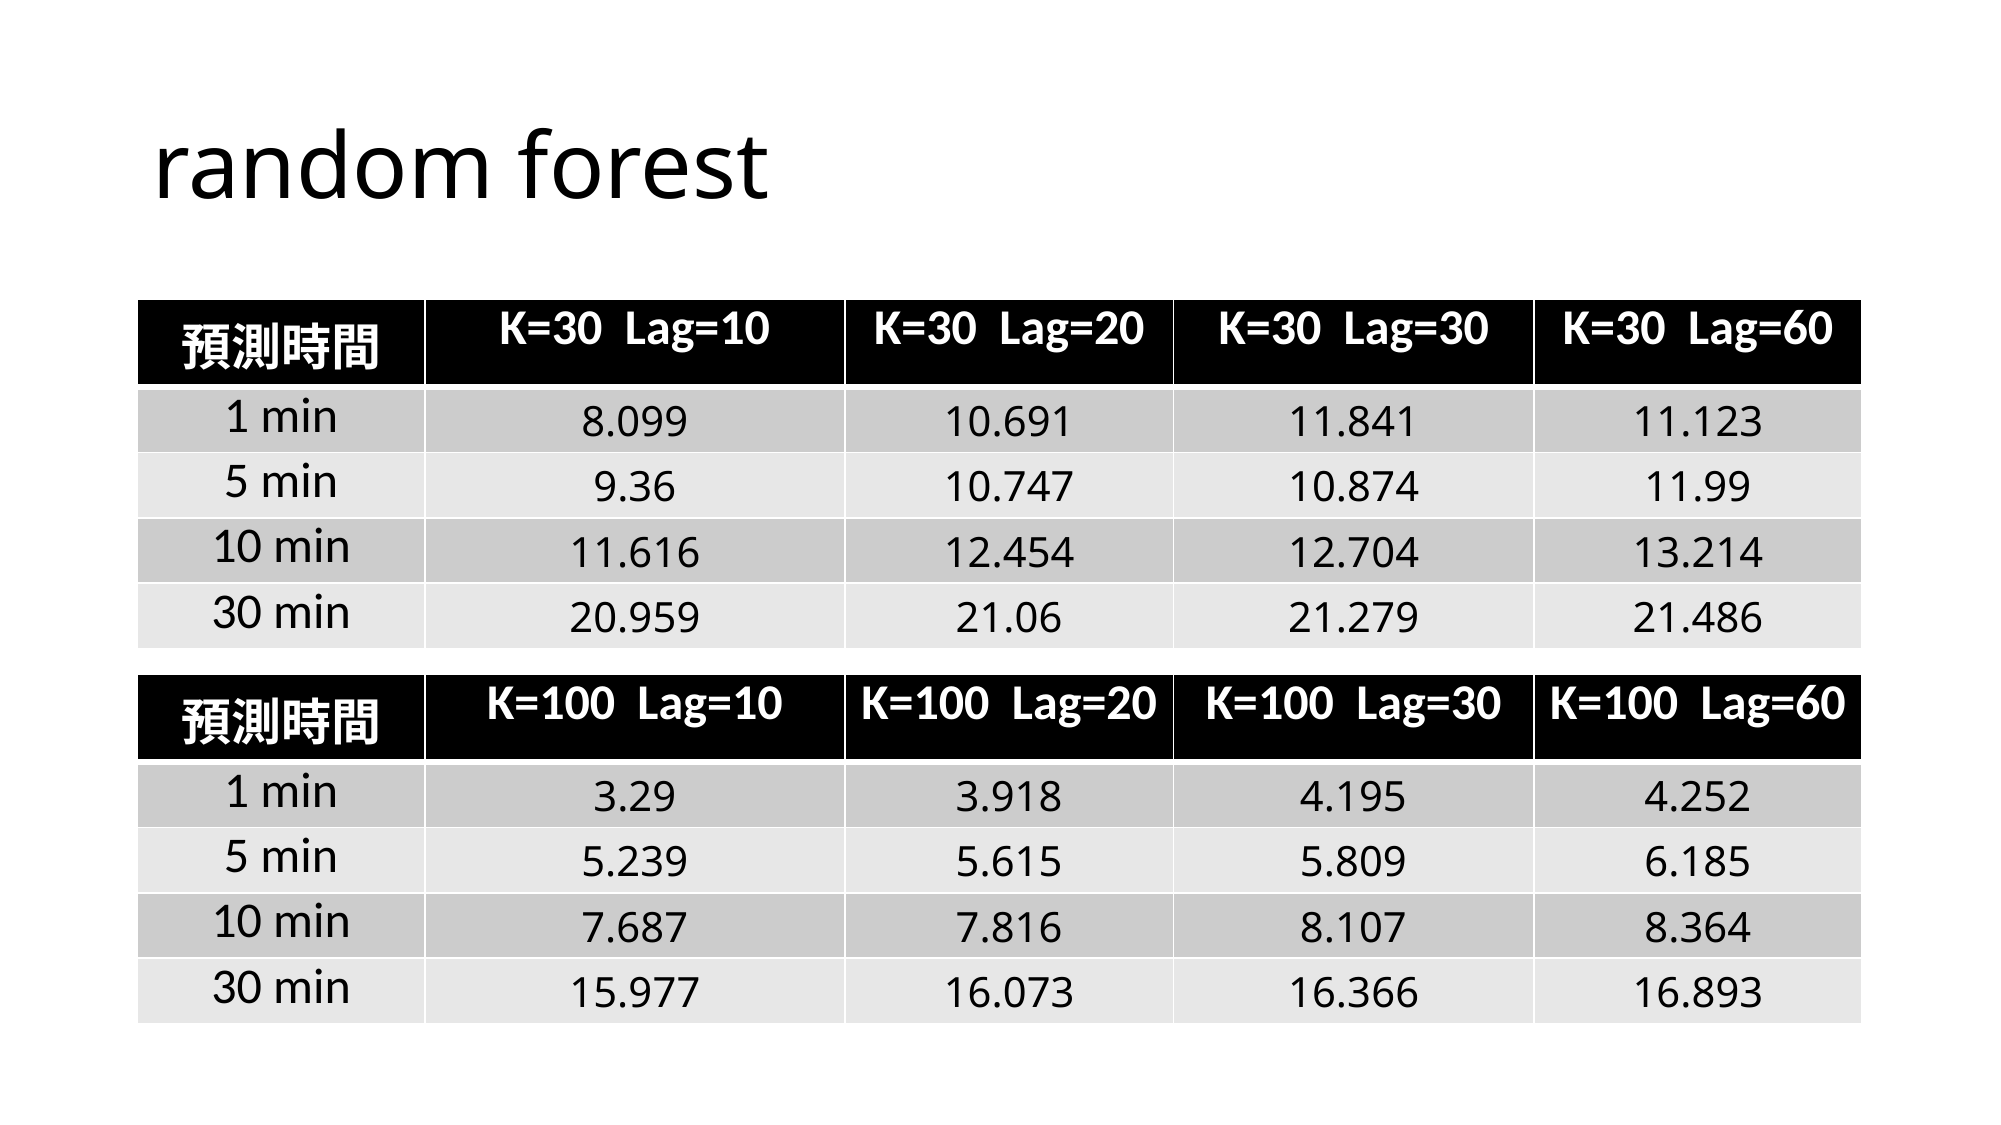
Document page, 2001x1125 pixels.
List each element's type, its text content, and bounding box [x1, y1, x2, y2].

table_cell 30 min [138, 584, 424, 648]
table_cell 10.874 [1174, 453, 1533, 517]
table_cell 11.616 [426, 519, 844, 582]
table_cell 5.239 [426, 828, 844, 892]
table_cell 16.893 [1535, 959, 1861, 1023]
table_header K=100 Lag=20 [846, 675, 1173, 759]
table_cell 21.279 [1174, 584, 1533, 648]
table_cell 8.364 [1535, 894, 1861, 957]
table_cell 1 min [138, 390, 424, 452]
table_header K=30 Lag=60 [1535, 300, 1861, 384]
table_cell 3.918 [846, 765, 1173, 827]
table_cell 16.073 [846, 959, 1173, 1023]
table_cell 15.977 [426, 959, 844, 1023]
table_header K=100 Lag=10 [426, 675, 844, 759]
table_header K=30 Lag=20 [846, 300, 1173, 384]
table_header K=100 Lag=30 [1174, 675, 1533, 759]
table_header 預測時間 [138, 300, 424, 384]
table_header K=30 Lag=30 [1174, 300, 1533, 384]
table_cell 4.252 [1535, 765, 1861, 827]
table_cell 10.747 [846, 453, 1173, 517]
table_cell 21.06 [846, 584, 1173, 648]
table_cell 16.366 [1174, 959, 1533, 1023]
table_cell 10 min [138, 894, 424, 957]
table_cell 11.99 [1535, 453, 1861, 517]
table_cell 9.36 [426, 453, 844, 517]
table_cell 10 min [138, 519, 424, 582]
table_cell 12.704 [1174, 519, 1533, 582]
table_cell 13.214 [1535, 519, 1861, 582]
table_cell 6.185 [1535, 828, 1861, 892]
table_header K=100 Lag=60 [1535, 675, 1861, 759]
table_cell 30 min [138, 959, 424, 1023]
table_cell 8.107 [1174, 894, 1533, 957]
table_cell 11.841 [1174, 390, 1533, 452]
table_cell 21.486 [1535, 584, 1861, 648]
table_cell 3.29 [426, 765, 844, 827]
table_cell 5 min [138, 453, 424, 517]
table_header 預測時間 [138, 675, 424, 759]
table_cell 1 min [138, 765, 424, 827]
table_cell 4.195 [1174, 765, 1533, 827]
table_cell 8.099 [426, 390, 844, 452]
table_cell 5 min [138, 828, 424, 892]
table_cell 5.809 [1174, 828, 1533, 892]
table_cell 7.816 [846, 894, 1173, 957]
table_cell 10.691 [846, 390, 1173, 452]
table_cell 11.123 [1535, 390, 1861, 452]
title random forest [137, 59, 1863, 278]
table_cell 20.959 [426, 584, 844, 648]
table_cell 7.687 [426, 894, 844, 957]
table_cell 5.615 [846, 828, 1173, 892]
table_cell 12.454 [846, 519, 1173, 582]
table_header K=30 Lag=10 [426, 300, 844, 384]
